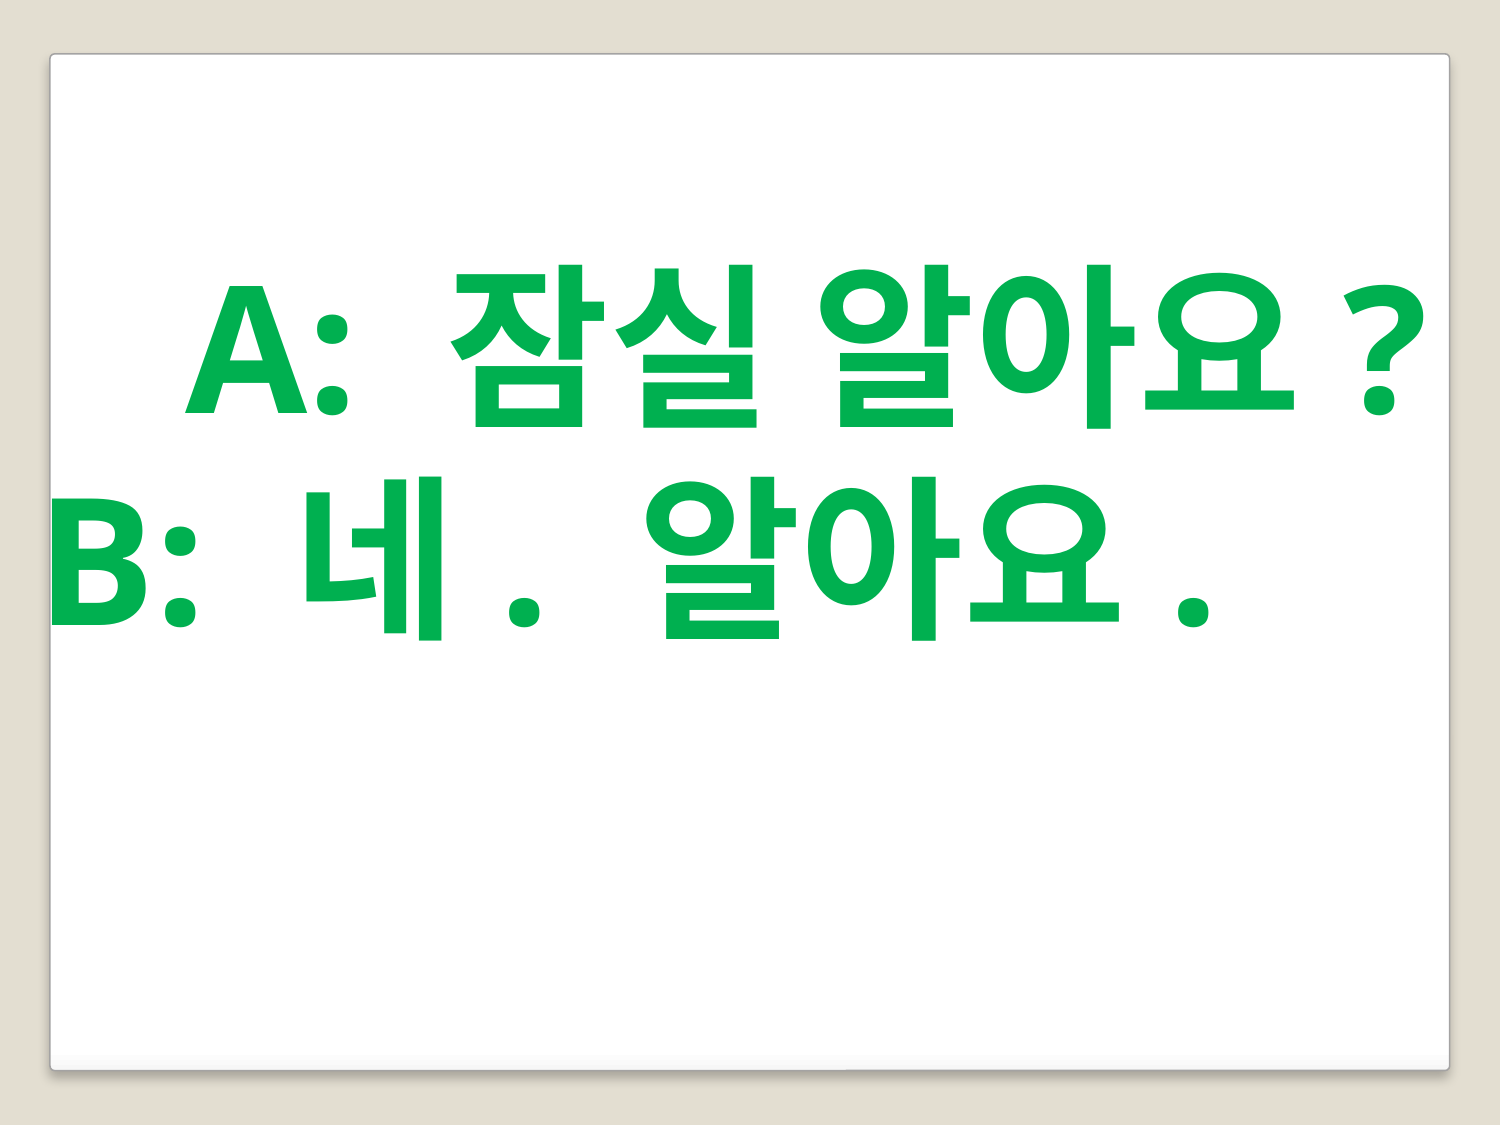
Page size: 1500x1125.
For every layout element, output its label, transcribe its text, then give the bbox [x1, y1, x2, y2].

text_box A: 잠실 알아요? B: 네. 알아요. [21, 228, 1500, 830]
